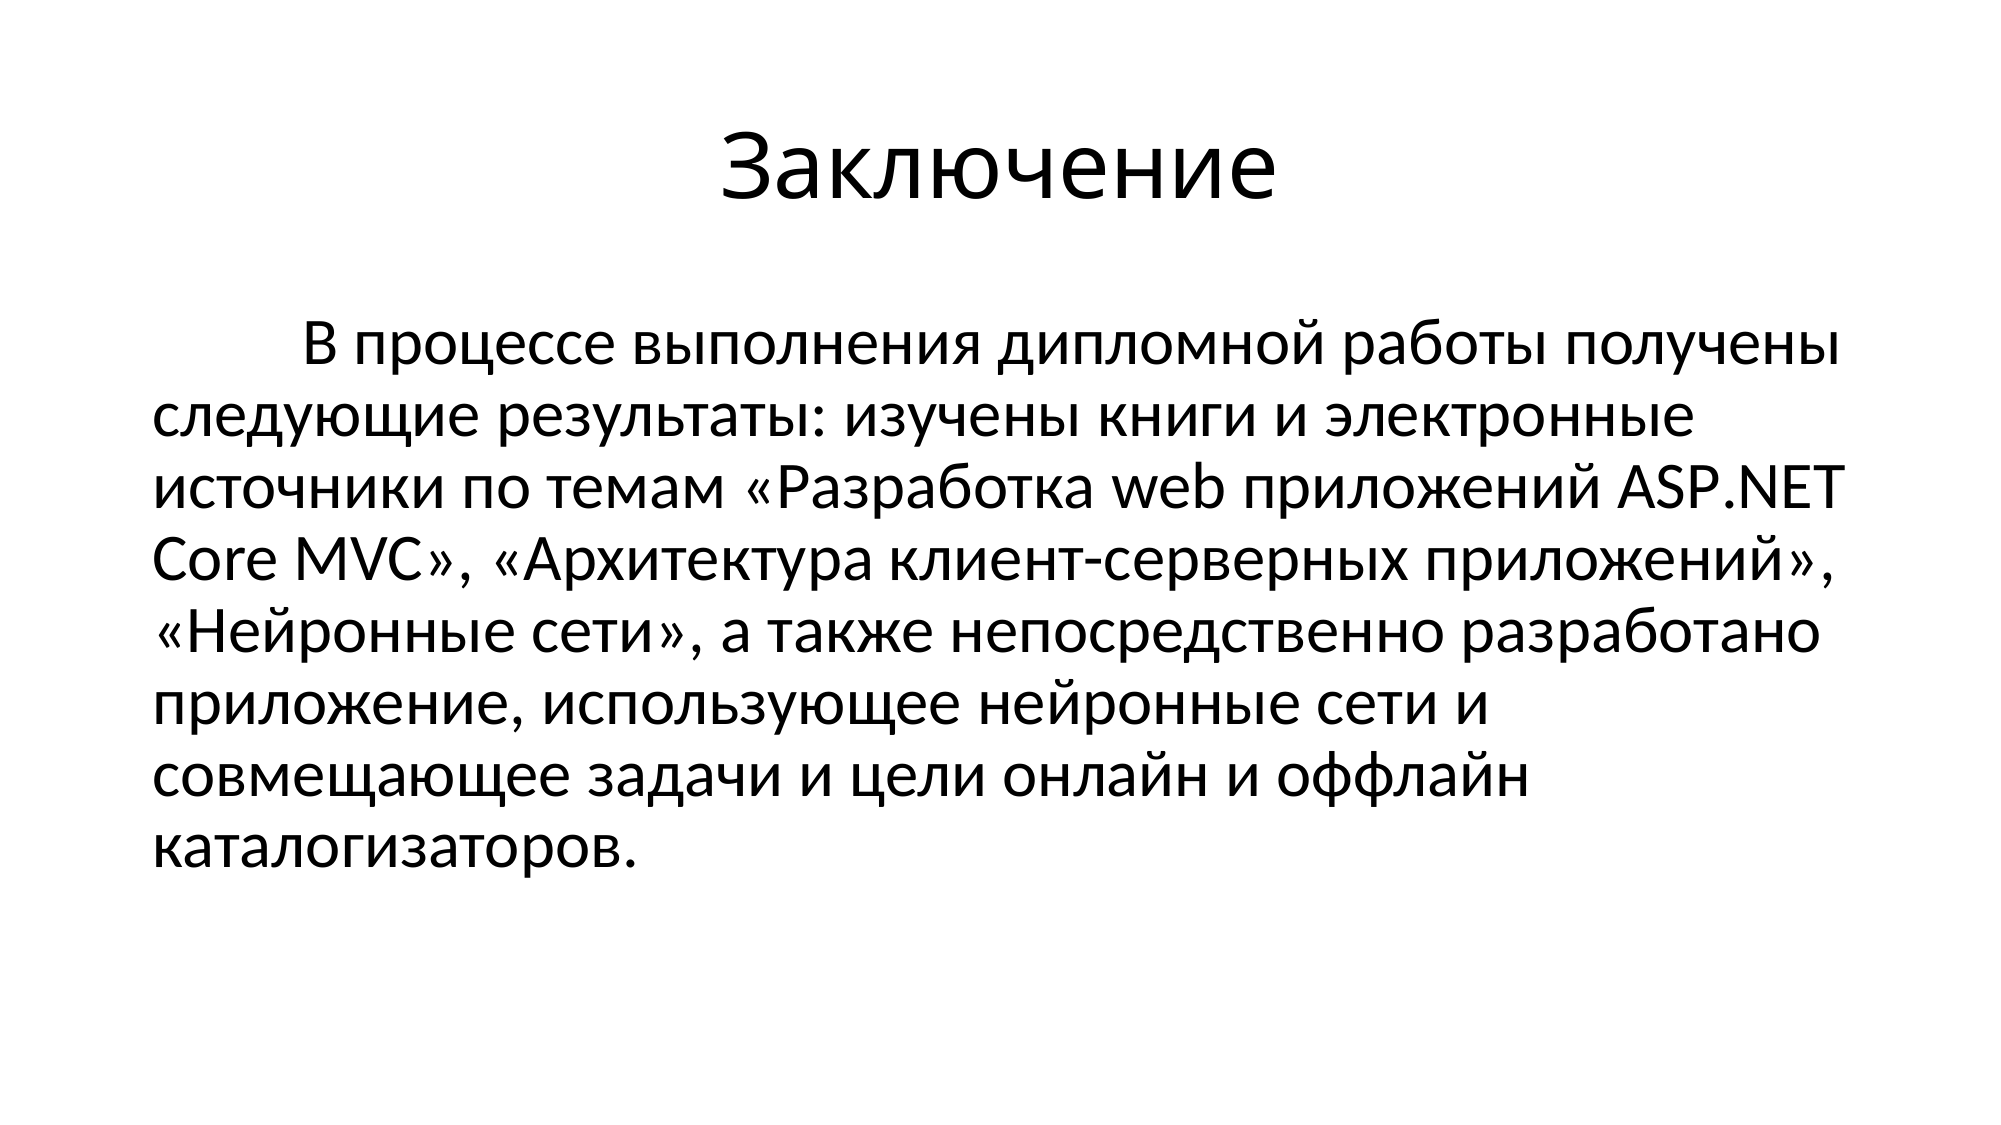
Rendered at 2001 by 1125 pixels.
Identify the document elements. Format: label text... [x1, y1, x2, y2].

title Заключение [137, 59, 1863, 278]
list В процессе выполнения дипломной работы получены следующие результаты: изучены книги и электронные источники по темам «Разработка web приложений ASP.NET Core MVC», «Архитектура клиент-серверных приложений», «Нейронные сети», а также непосредственно разработано приложение, использующее нейронные сети и совмещающее задачи и цели онлайн и оффлайн каталогизаторов. [137, 299, 1863, 1014]
